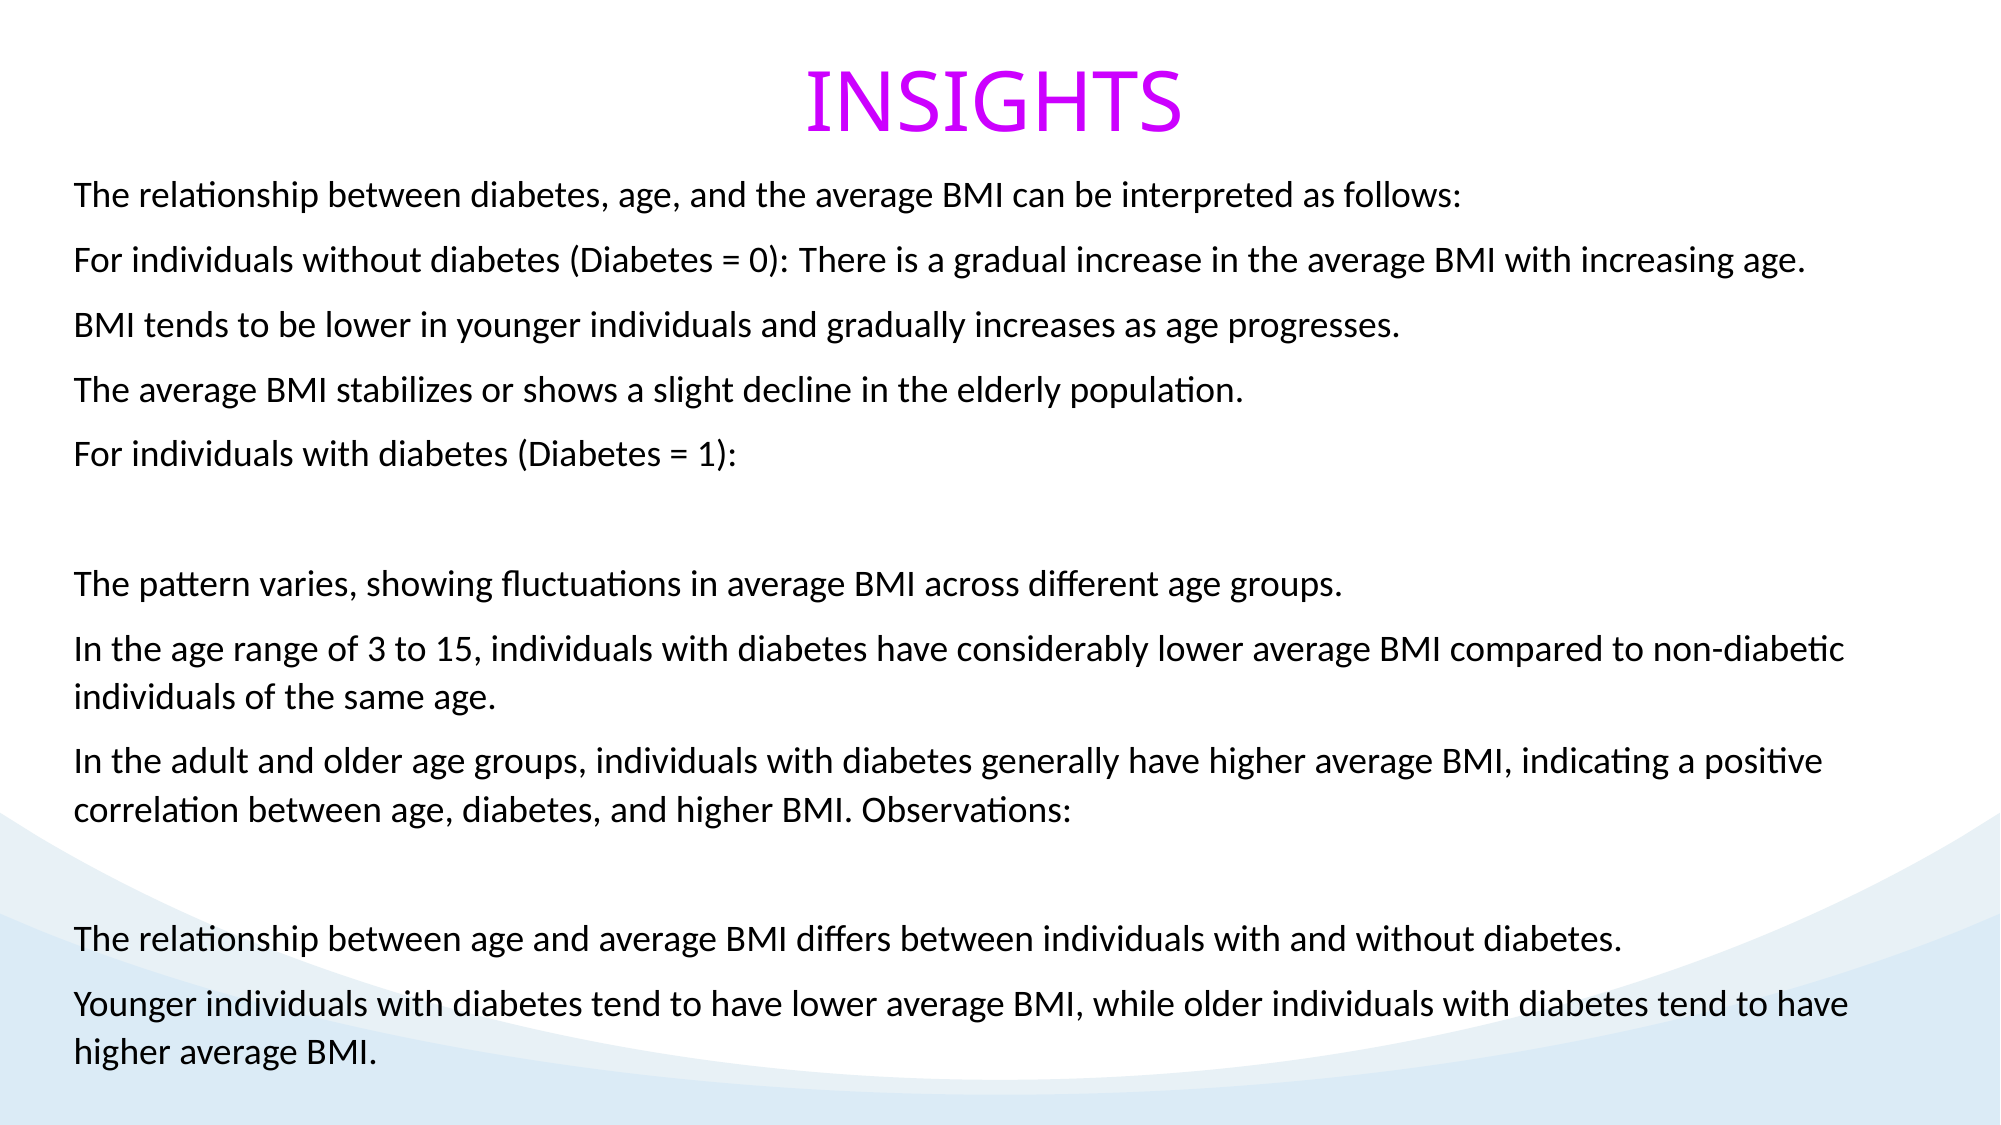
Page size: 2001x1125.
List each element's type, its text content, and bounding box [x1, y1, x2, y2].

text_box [0, 812, 2000, 1125]
text_box The relationship between diabetes, age, and the average BMI can be interpreted as follows: For individuals without diabetes (Diabetes = 0): There is a gradual increase in the average BMI with increasing age. BMI tends to be lower in younger individuals and gradually increases as age progresses. The average BMI stabilizes or shows a slight decline in the elderly population. For individuals with diabetes (Diabetes = 1): The pattern varies, showing fluctuations in average BMI across different age groups. In the age range of 3 to 15, individuals with diabetes have considerably lower average BMI compared to non-diabetic individuals of the same age. In the adult and older age groups, individuals with diabetes generally have higher average BMI, indicating a positive correlation between age, diabetes, and higher BMI. Observations: The relationship between age and average BMI differs between individuals with and without diabetes. Younger individuals with diabetes tend to have lower average BMI, while older individuals with diabetes tend to have higher average BMI. [58, 159, 1942, 812]
text_box INSIGHTS [285, 41, 1715, 156]
